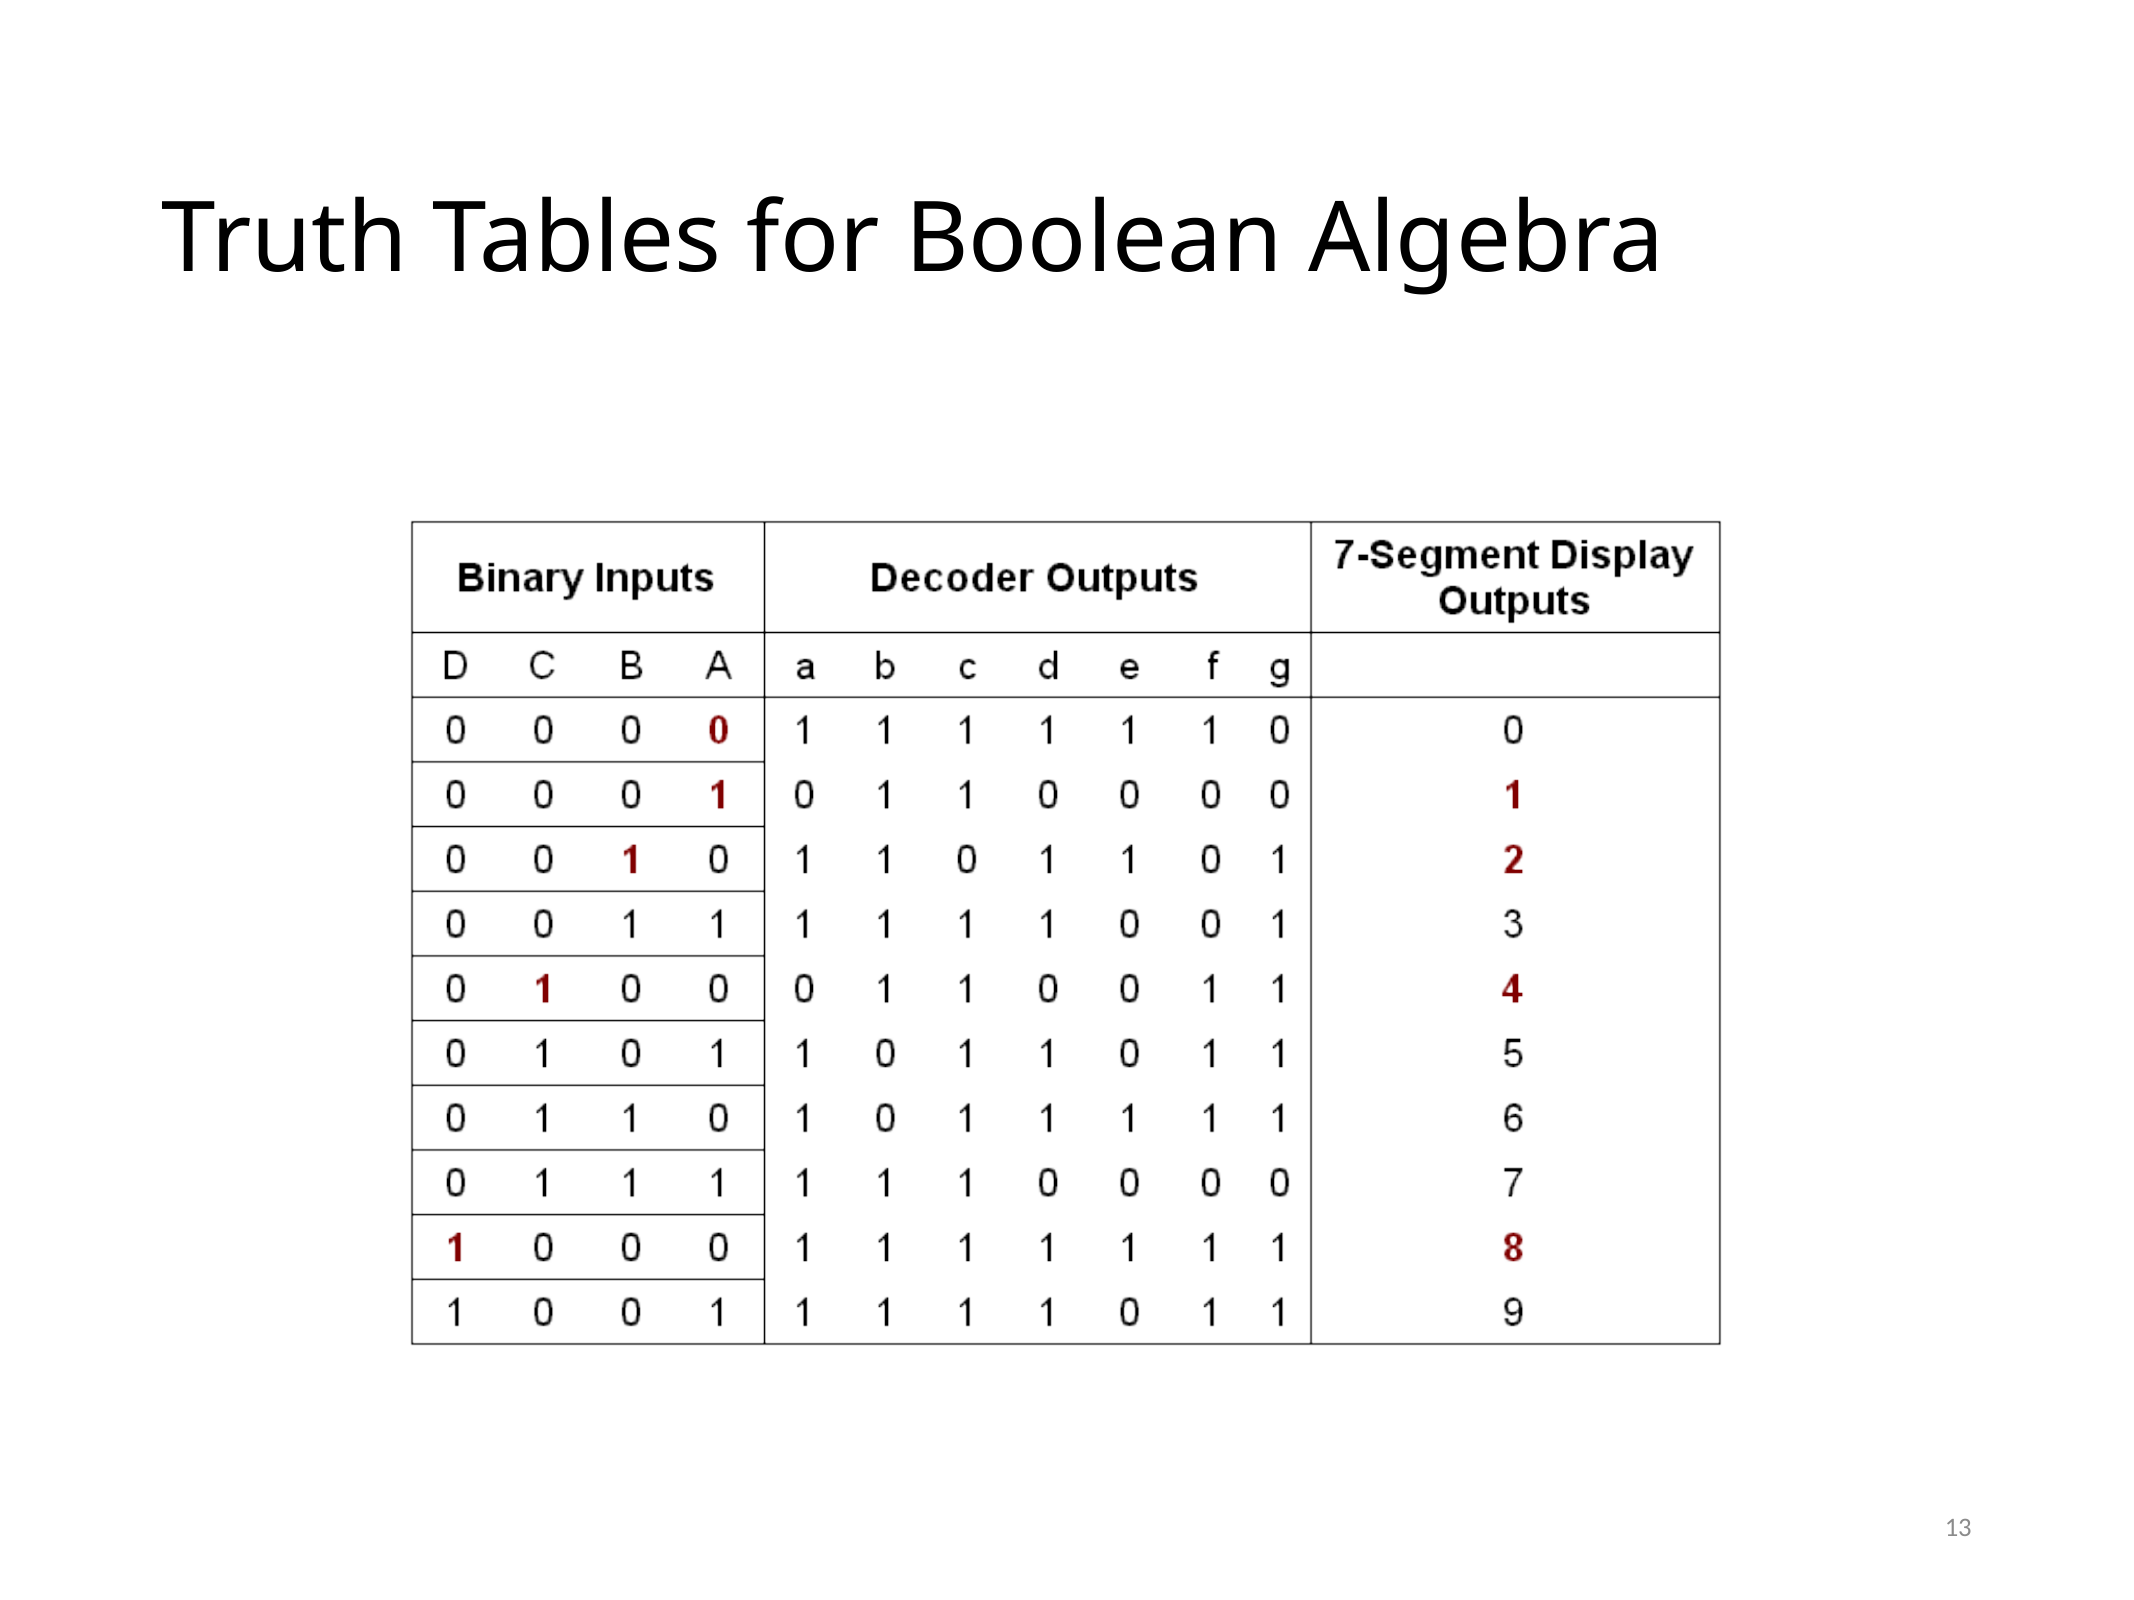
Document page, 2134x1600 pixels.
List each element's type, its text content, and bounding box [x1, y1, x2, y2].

title Truth Tables for Boolean Algebra [146, 85, 1987, 395]
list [399, 511, 1734, 1356]
slide_number 13 [1506, 1483, 1987, 1569]
